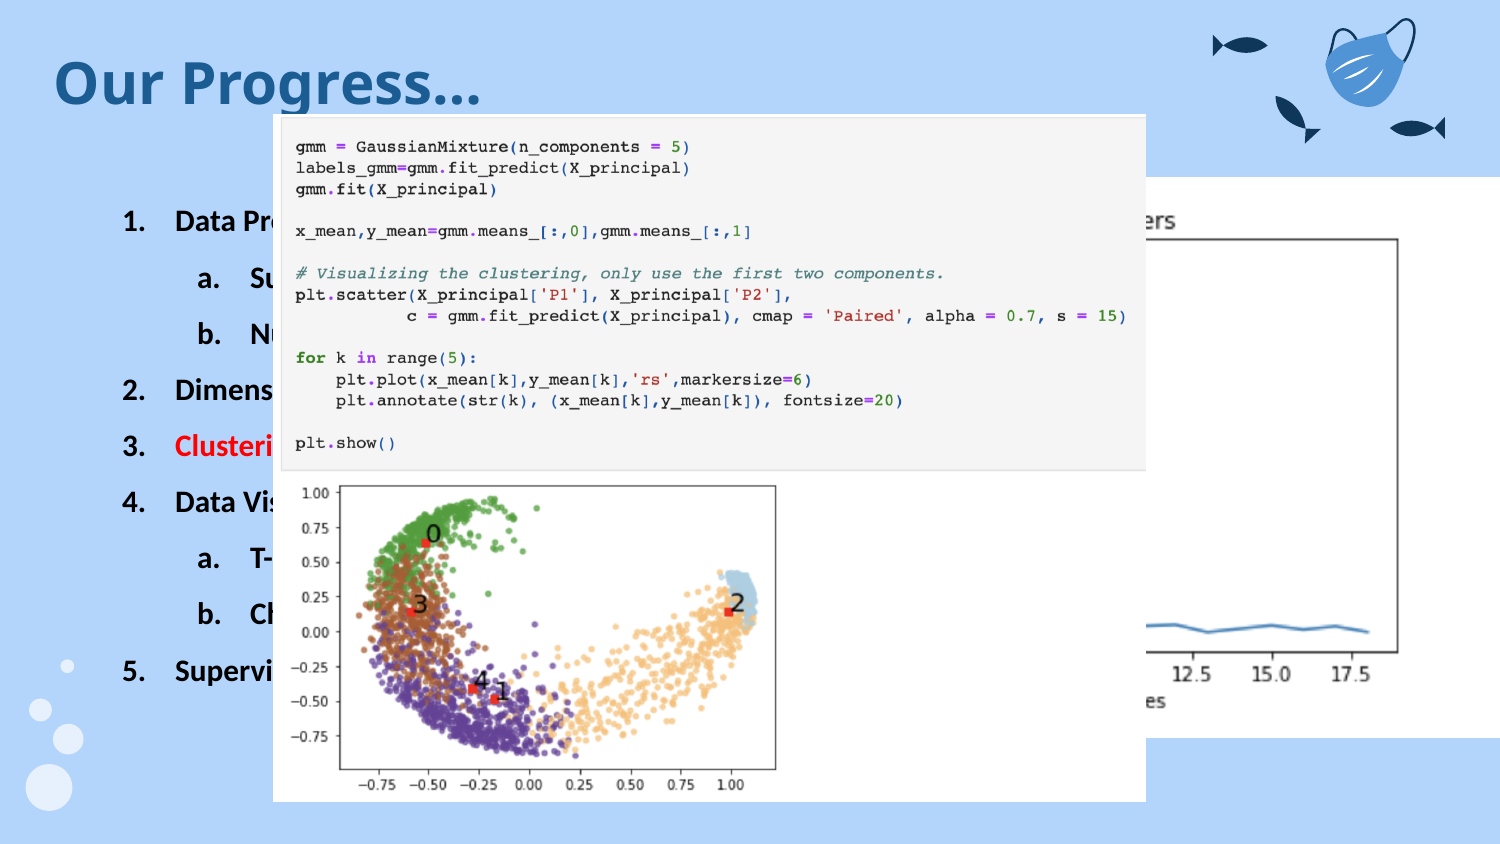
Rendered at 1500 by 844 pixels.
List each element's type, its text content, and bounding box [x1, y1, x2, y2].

title Our Progress… [38, 31, 1322, 126]
picture [273, 114, 1500, 802]
text_box Data Pre-processing Subset Nutrients vs. Depth Dimension Reduction [PCA] Clustering Analysis [Gaussian Mixture Model / KMeans] Data Visualization T-SNE (T-distributed Stochastic Neighbor Embedding) Chlorophyll vs. cluster labels Supervised Learning [85, 167, 268, 794]
